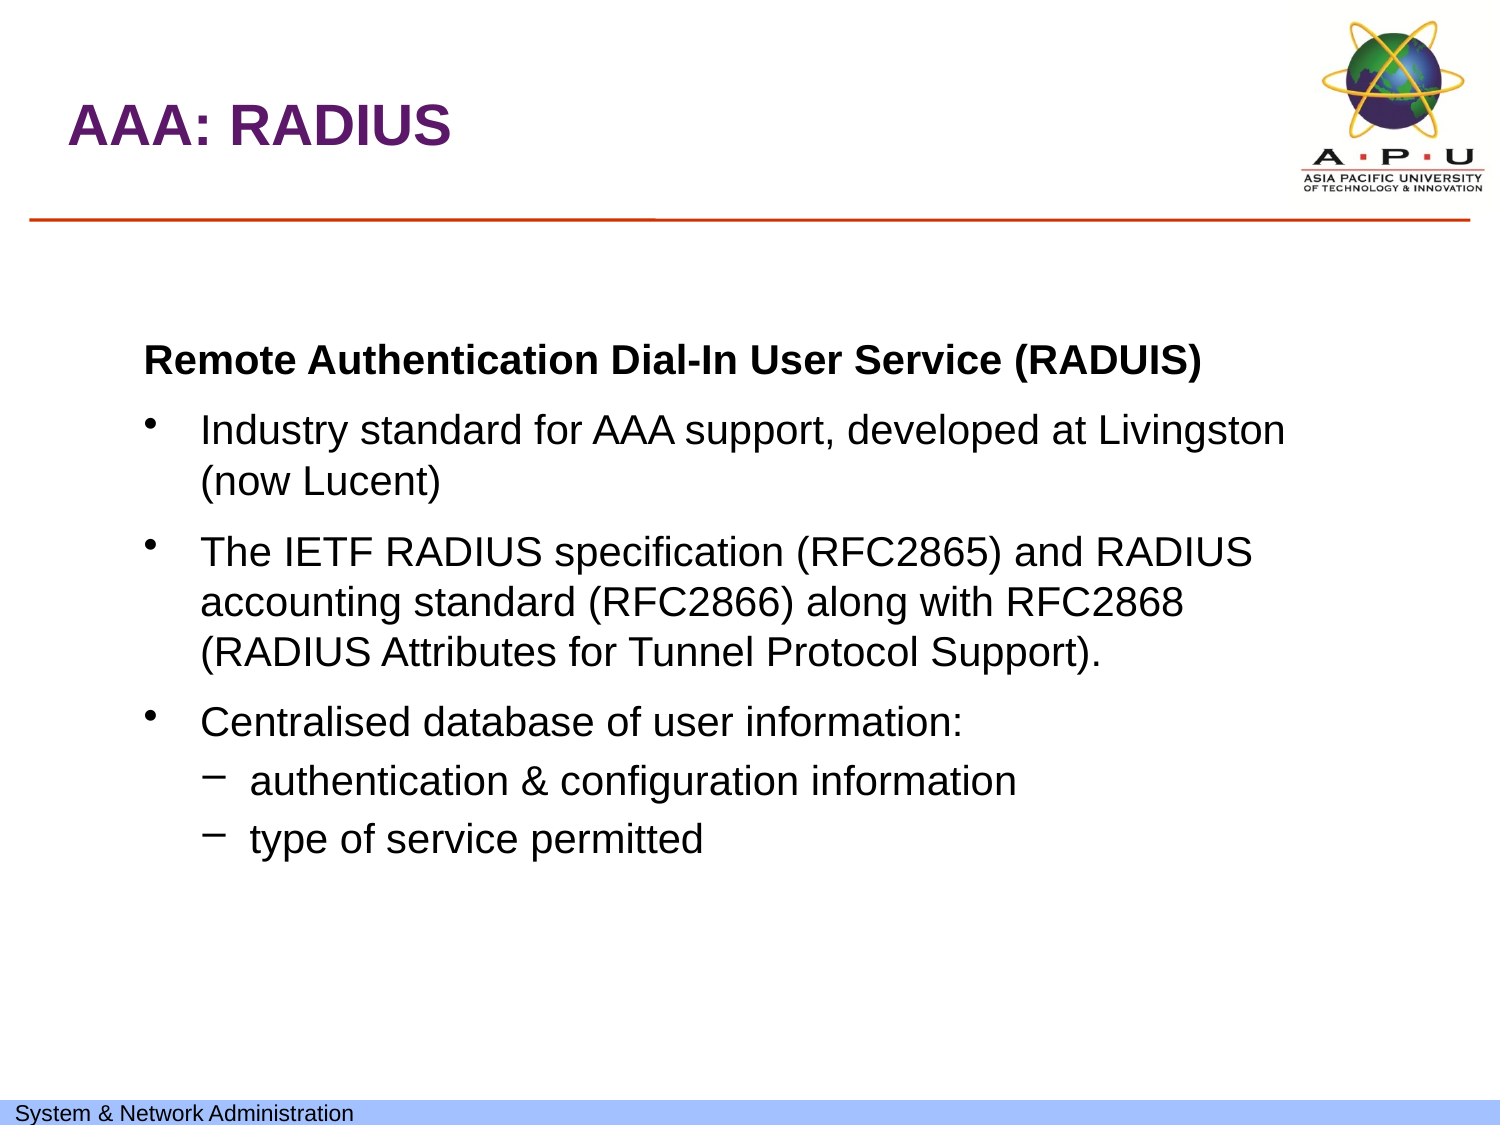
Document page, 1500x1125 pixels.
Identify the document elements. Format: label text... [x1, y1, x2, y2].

picture [1287, 0, 1500, 213]
text_box Remote Authentication Dial-In User Service (RADUIS) Industry standard for AAA support, developed at Livingston (now Lucent) The IETF RADIUS specification (RFC2865) and RADIUS accounting standard (RFC2866) along with RFC2868 (RADIUS Attributes for Tunnel Protocol Support). Centralised database of user information: authentication & configuration information type of service permitted [112, 324, 1317, 932]
text_box AAA: RADIUS [39, 51, 1390, 193]
